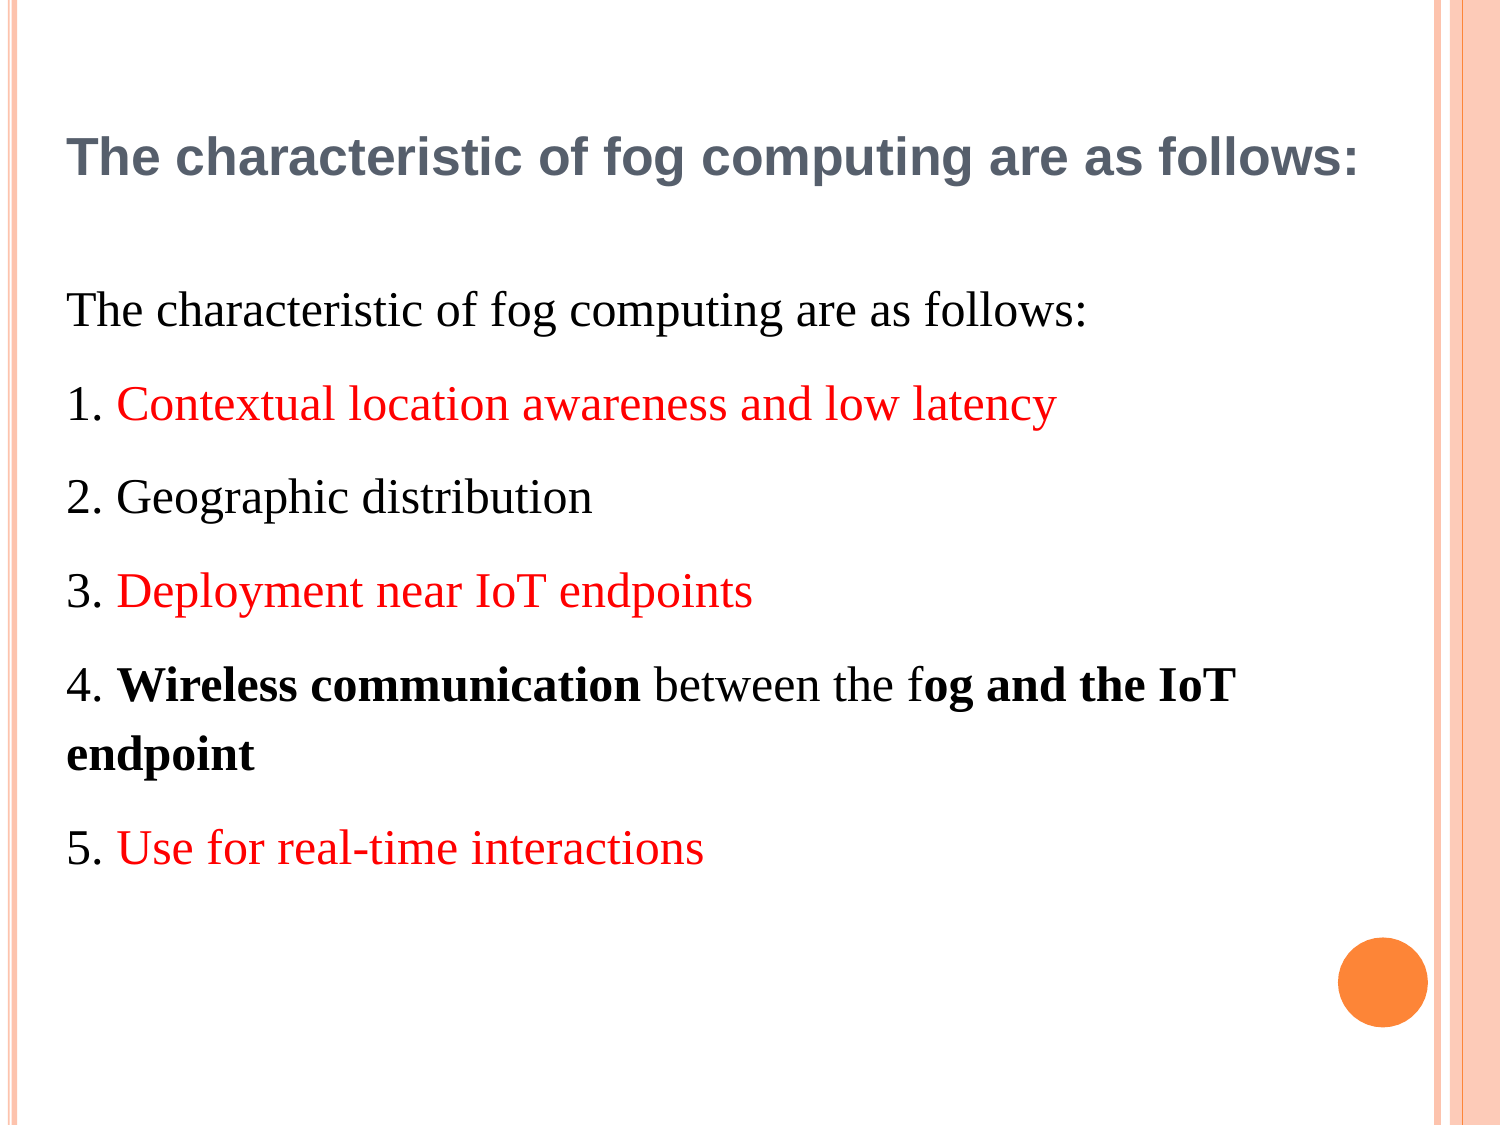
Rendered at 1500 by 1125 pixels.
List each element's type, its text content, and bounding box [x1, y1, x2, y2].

list The characteristic of fog computing are as follows: 1. Contextual location awareness and low latency 2. Geographic distribution 3. Deployment near IoT endpoints 4. Wireless communication between the fog and the IoT endpoint 5. Use for real-time interactions [51, 252, 1449, 1000]
title The characteristic of fog computing are as follows: [51, 97, 1449, 223]
